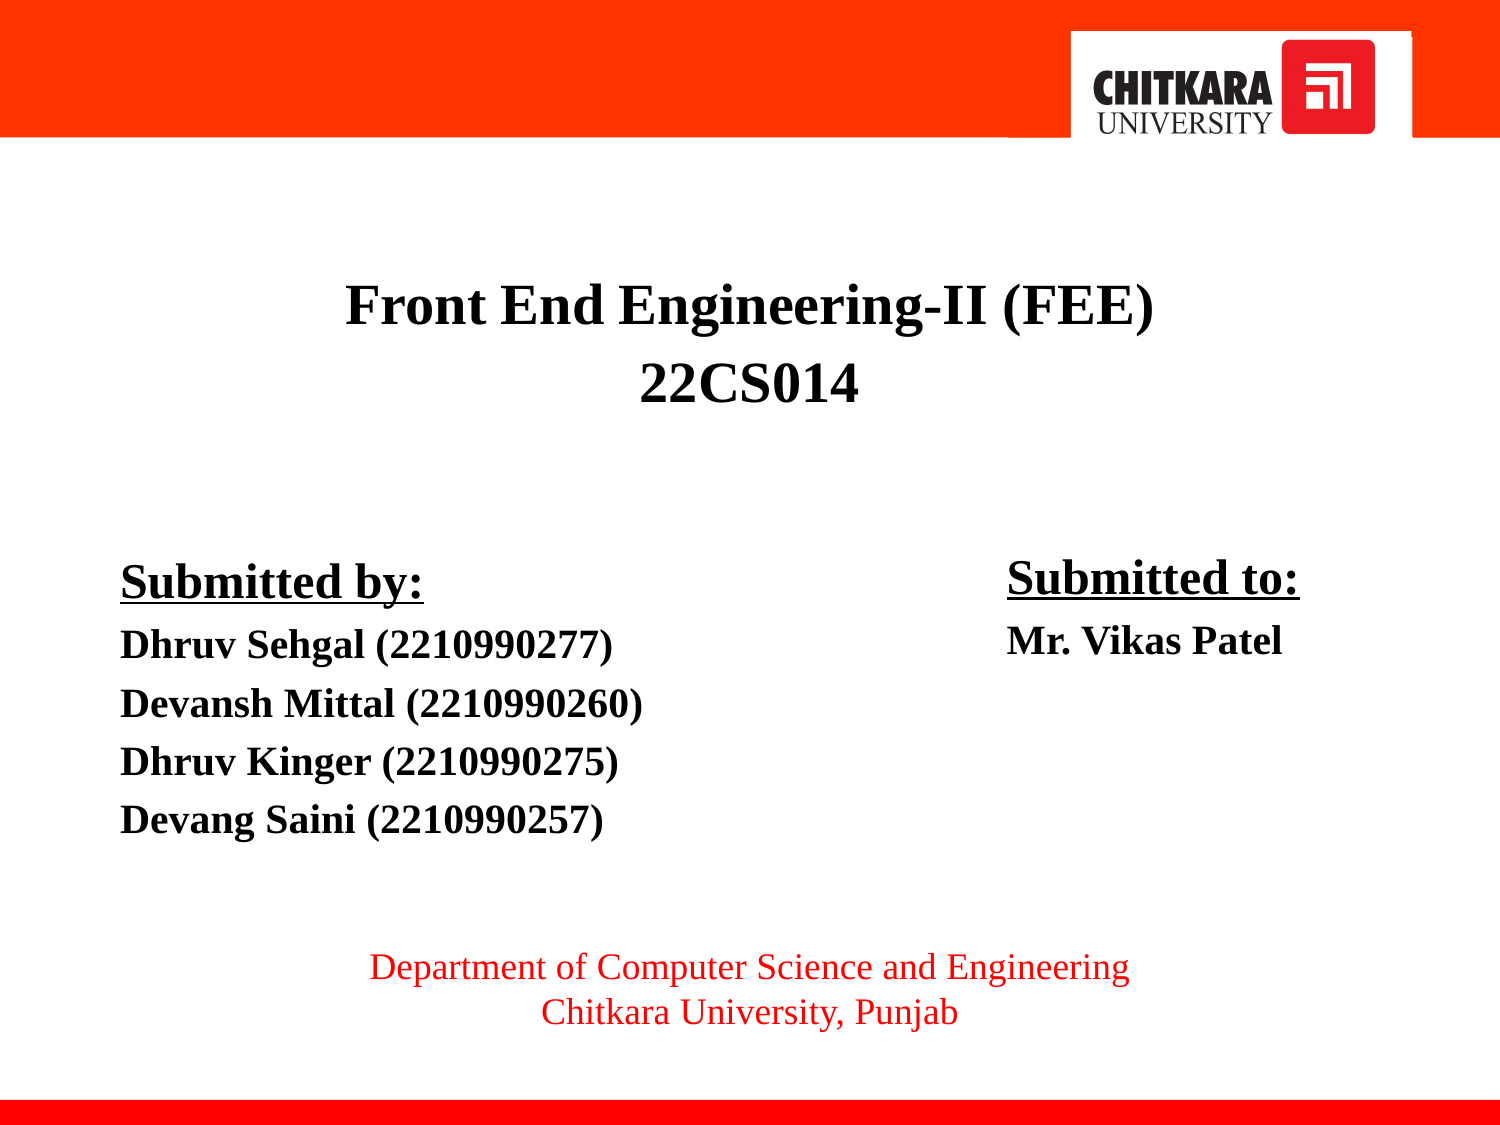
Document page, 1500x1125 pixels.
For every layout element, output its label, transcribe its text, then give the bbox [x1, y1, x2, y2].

text_box Submitted to: Mr. Vikas Patel [991, 536, 1500, 670]
text_box Front End Engineering-II (FEE) 22CS014 [229, 258, 1271, 422]
picture [1074, 37, 1390, 138]
text_box Submitted by: Dhruv Sehgal (2210990277) Devansh Mittal (2210990260) Dhruv Kinger (2210990275) Devang Saini (2210990257) [105, 482, 691, 759]
text_box Department of Computer Science and Engineering Chitkara University, Punjab [254, 934, 1246, 1040]
